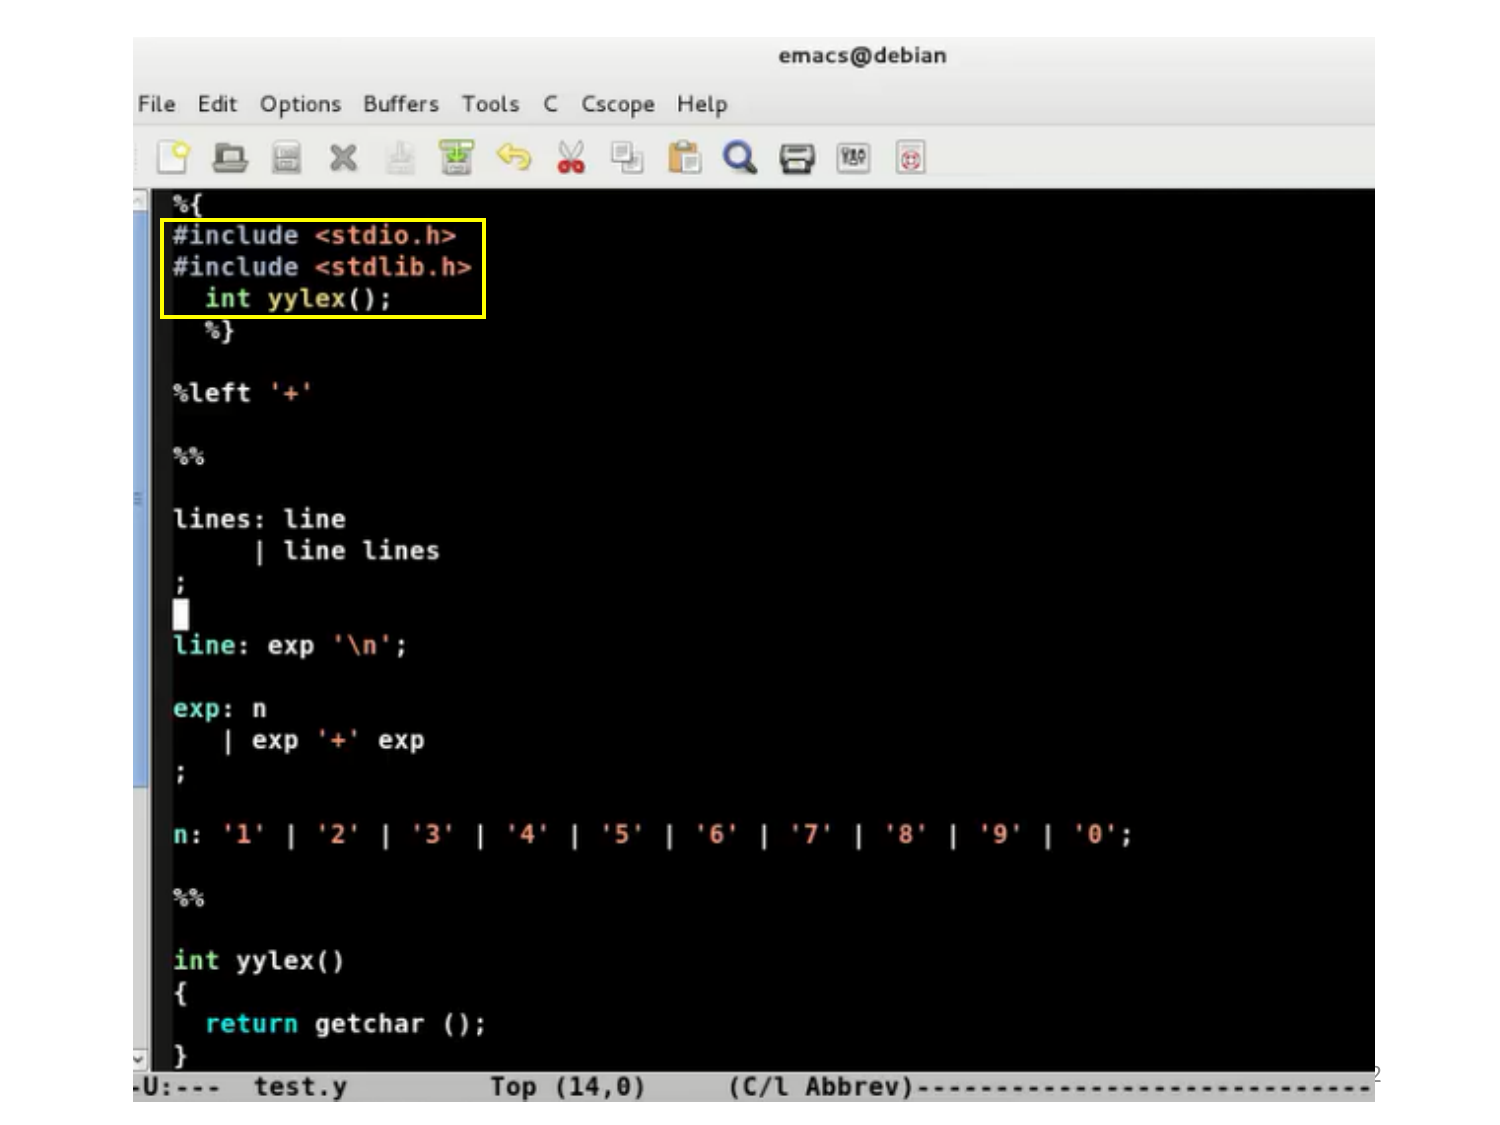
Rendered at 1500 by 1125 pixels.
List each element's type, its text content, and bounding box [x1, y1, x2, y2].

slide_number 12 [1059, 1042, 1397, 1103]
picture [132, 37, 1375, 1102]
